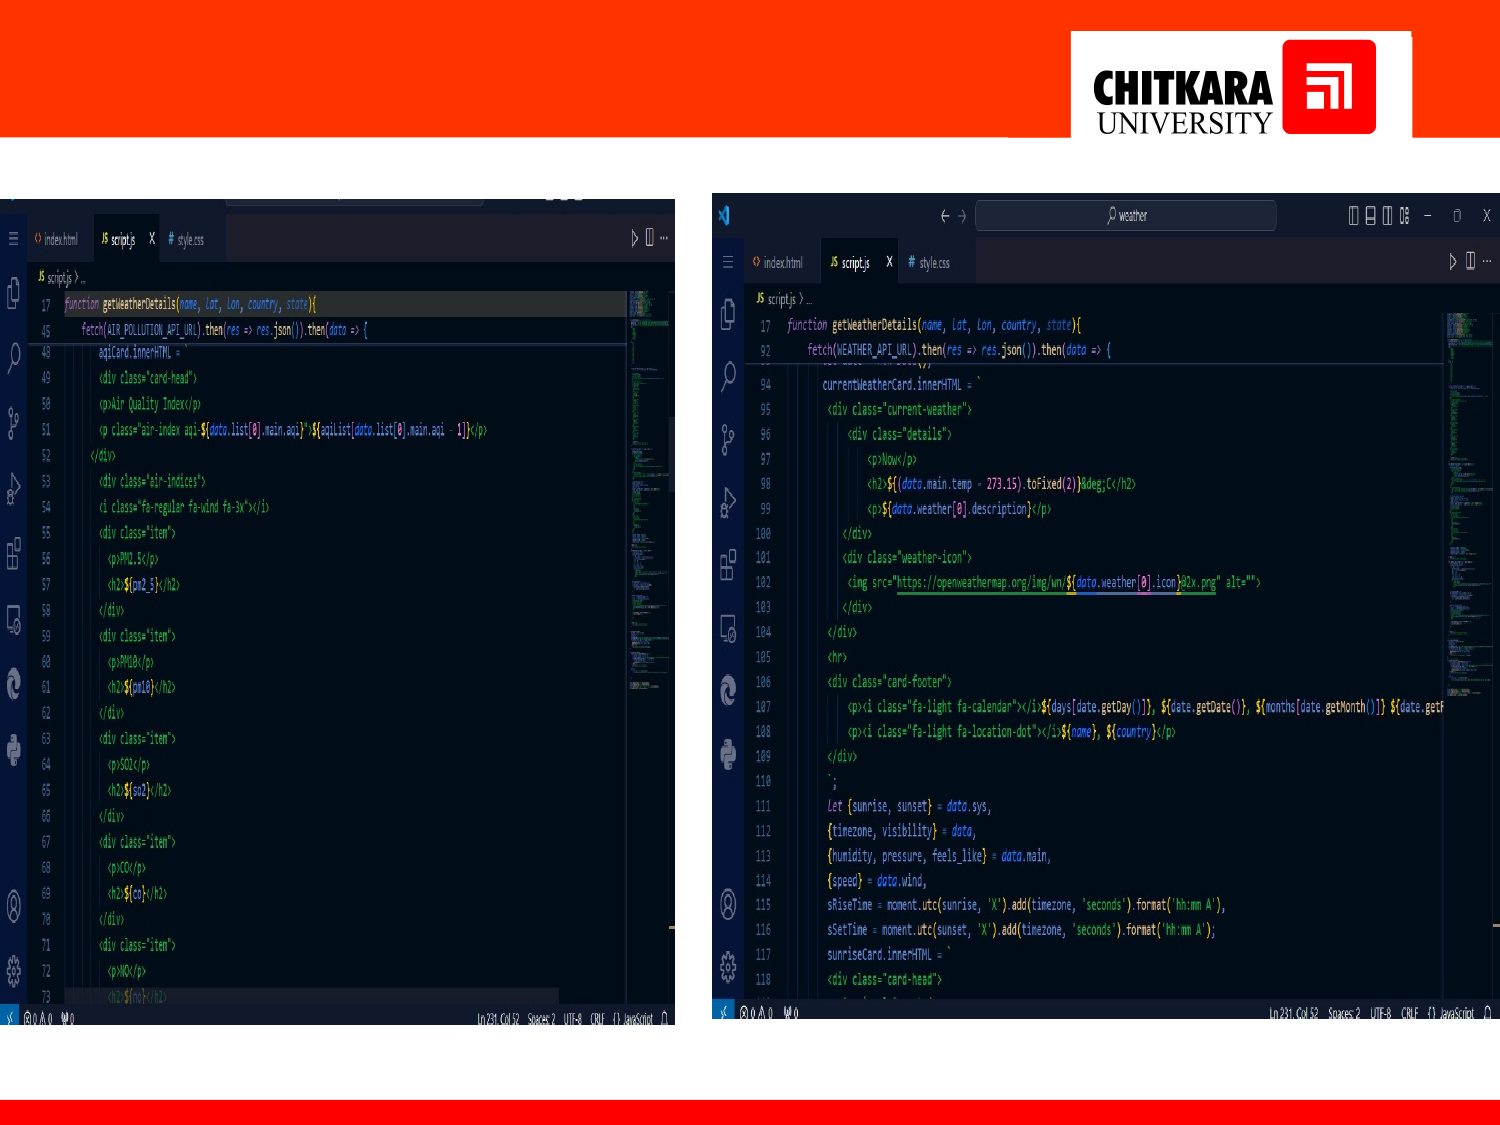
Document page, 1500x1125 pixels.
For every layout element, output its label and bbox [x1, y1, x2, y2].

picture [712, 193, 1500, 1020]
picture [1074, 37, 1391, 138]
list [0, 199, 676, 1026]
